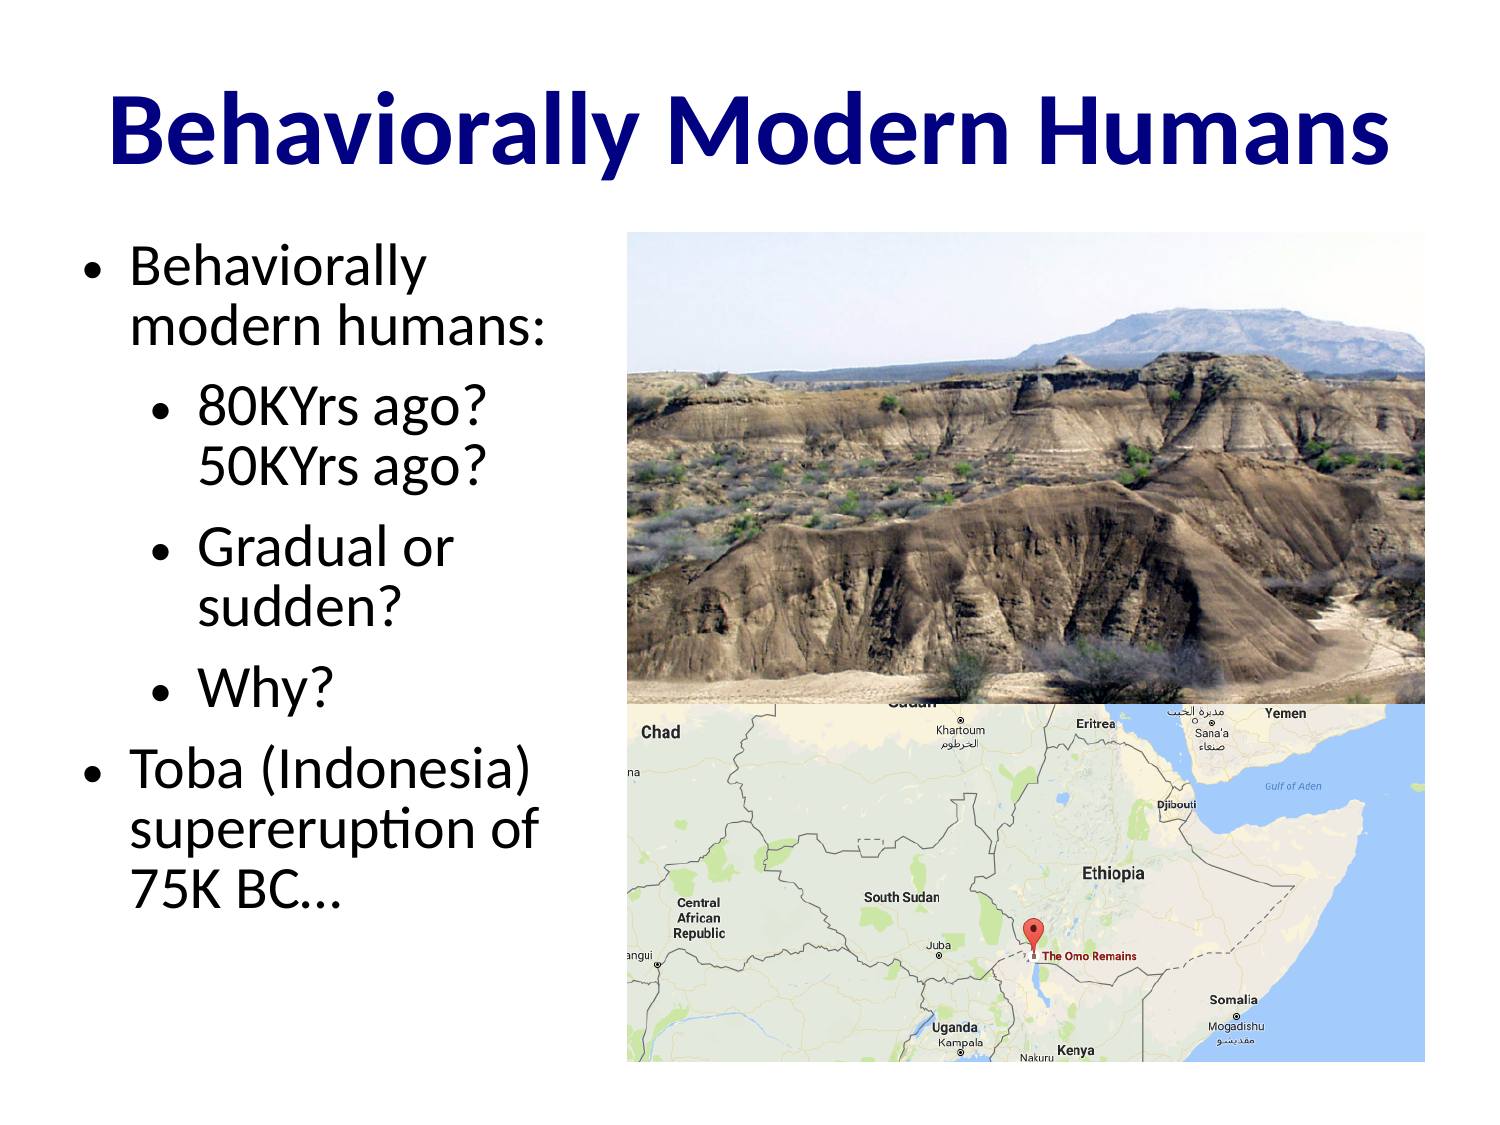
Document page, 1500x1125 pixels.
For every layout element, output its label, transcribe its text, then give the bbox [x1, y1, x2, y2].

title Behaviorally Modern Humans [74, 44, 1426, 232]
picture [627, 232, 1426, 1062]
list Behaviorally modern humans: 80KYrs ago? 50KYrs ago? Gradual or sudden? Why? Toba (Indonesia) supereruption of 75K BC… [74, 232, 629, 1067]
